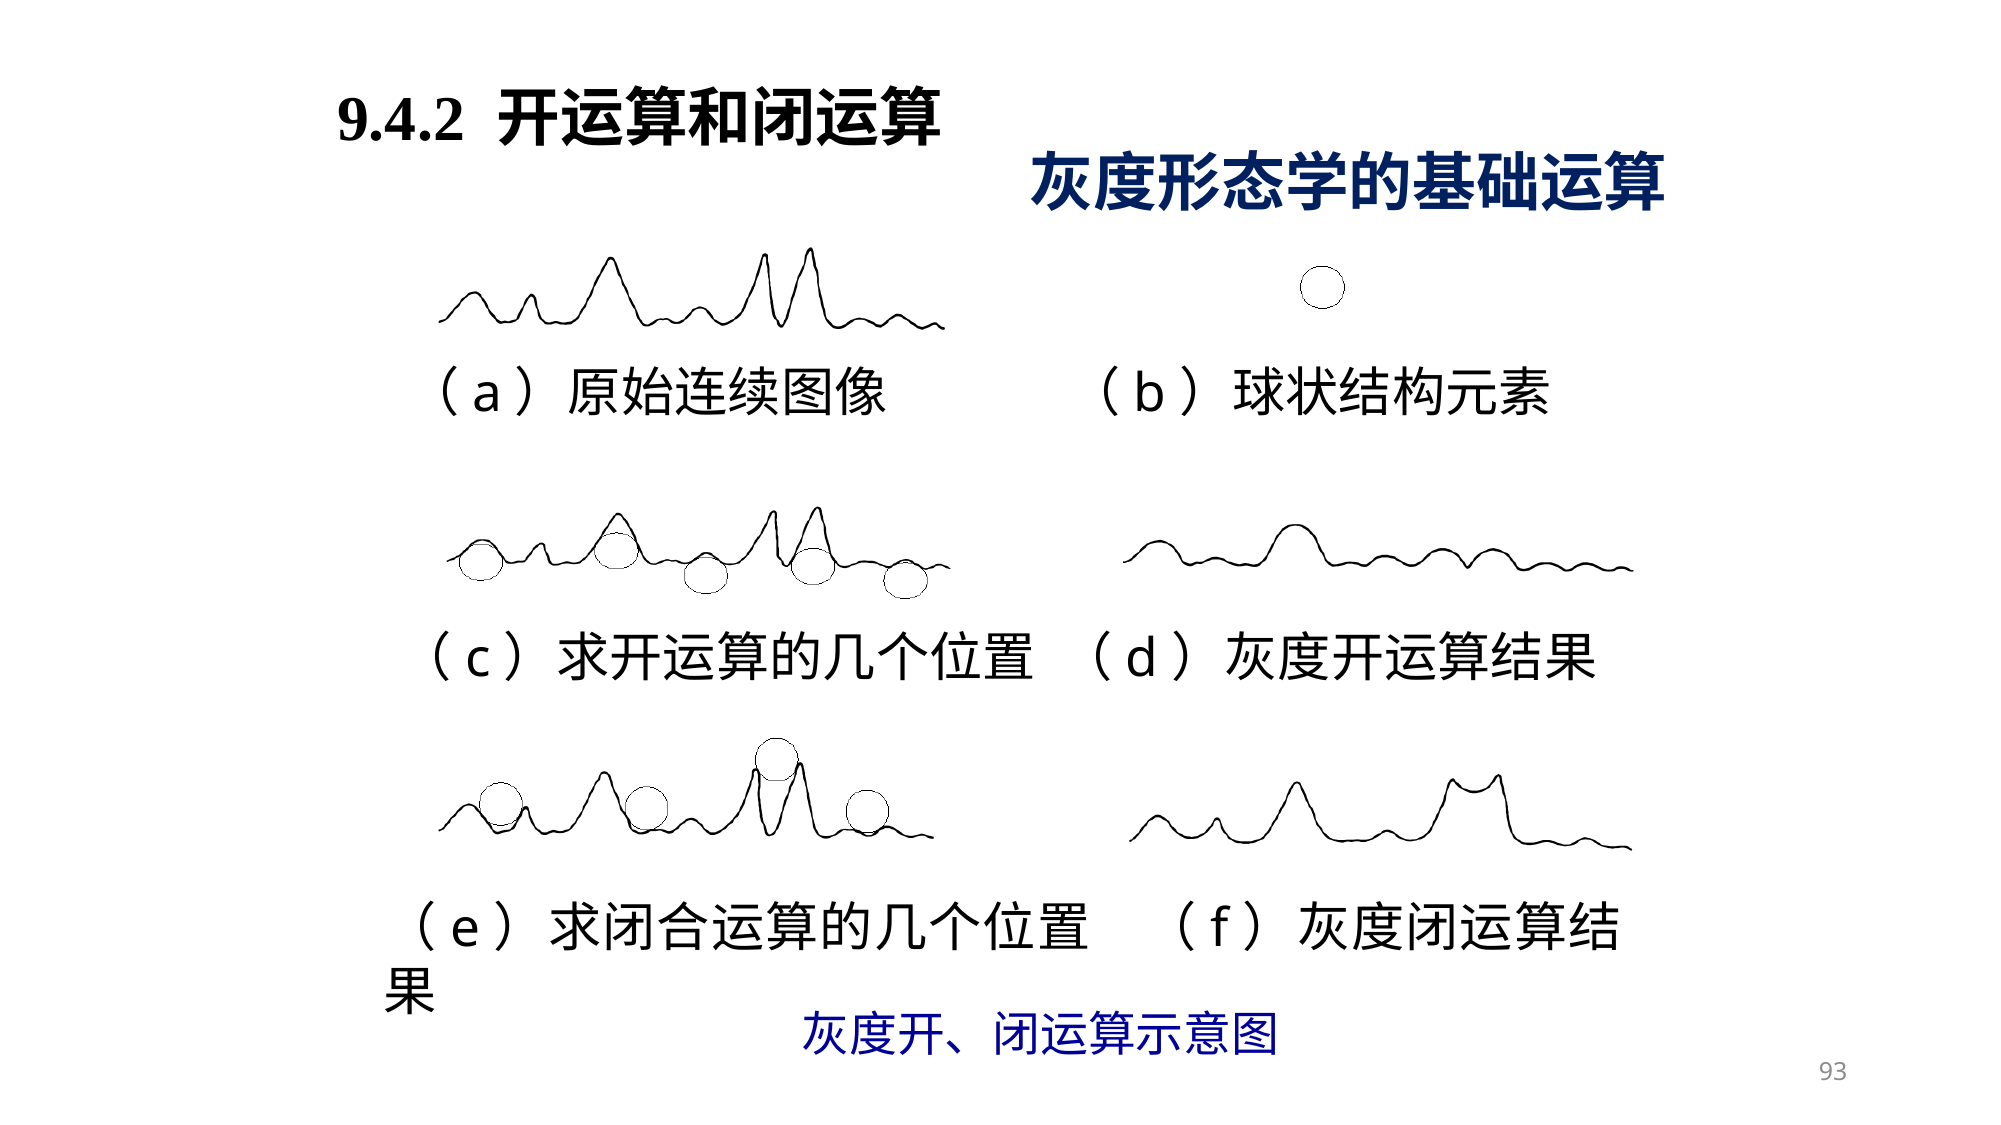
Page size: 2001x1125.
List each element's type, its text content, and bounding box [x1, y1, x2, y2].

text_box （a）原始连续图像 （b）球状结构元素 [391, 350, 1635, 430]
text_box （c）求开运算的几个位置 （d）灰度开运算结果 [359, 615, 1667, 695]
picture [432, 233, 952, 341]
text_box 灰度开、闭运算示意图 [786, 996, 1295, 1069]
picture [1118, 497, 1637, 599]
picture [1118, 763, 1637, 865]
picture [1295, 262, 1350, 313]
picture [432, 738, 951, 848]
text_box （e）求闭合运算的几个位置 （f）灰度闭运算结果 [368, 886, 1637, 1029]
text_box 灰度形态学的基础运算 [1030, 147, 1700, 213]
slide_number 93 [1412, 1042, 1863, 1103]
picture [435, 497, 955, 611]
text_box 9.4.2 开运算和闭运算 [322, 50, 1241, 180]
